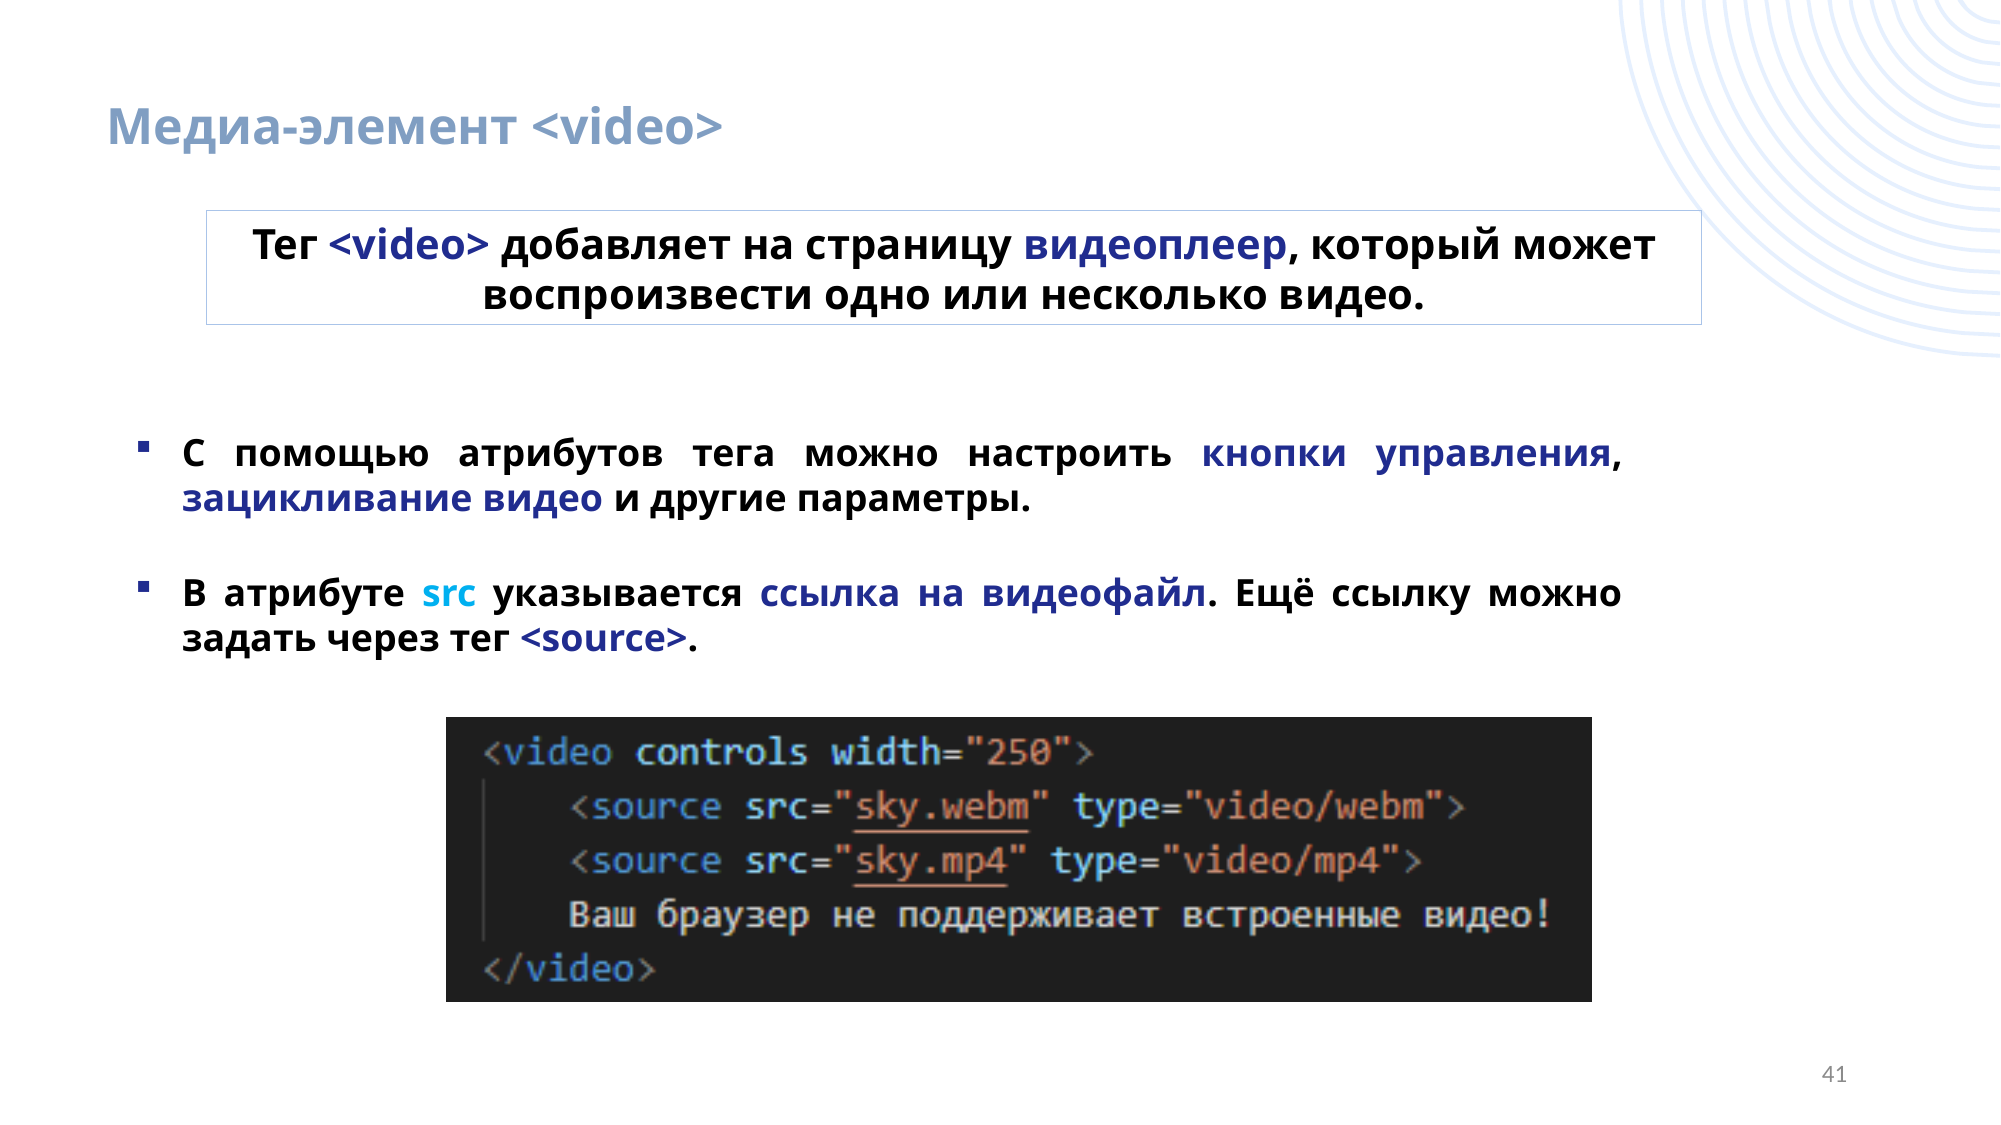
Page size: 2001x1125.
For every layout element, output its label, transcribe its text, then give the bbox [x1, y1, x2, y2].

slide_number 41 [1412, 1042, 1863, 1103]
picture [446, 717, 1592, 1002]
text_box С помощью атрибутов тега можно настроить кнопки управления, зацикливание видео и другие параметры. В атрибуте src указывается ссылка на видеофайл. Ещё ссылку можно задать через тег <source>. [120, 421, 1638, 667]
title Медиа-элемент <video> [91, 79, 1817, 170]
text_box Тег <video> добавляет на страницу видеоплеер, который может воспроизвести одно или несколько видео. [206, 210, 1702, 325]
